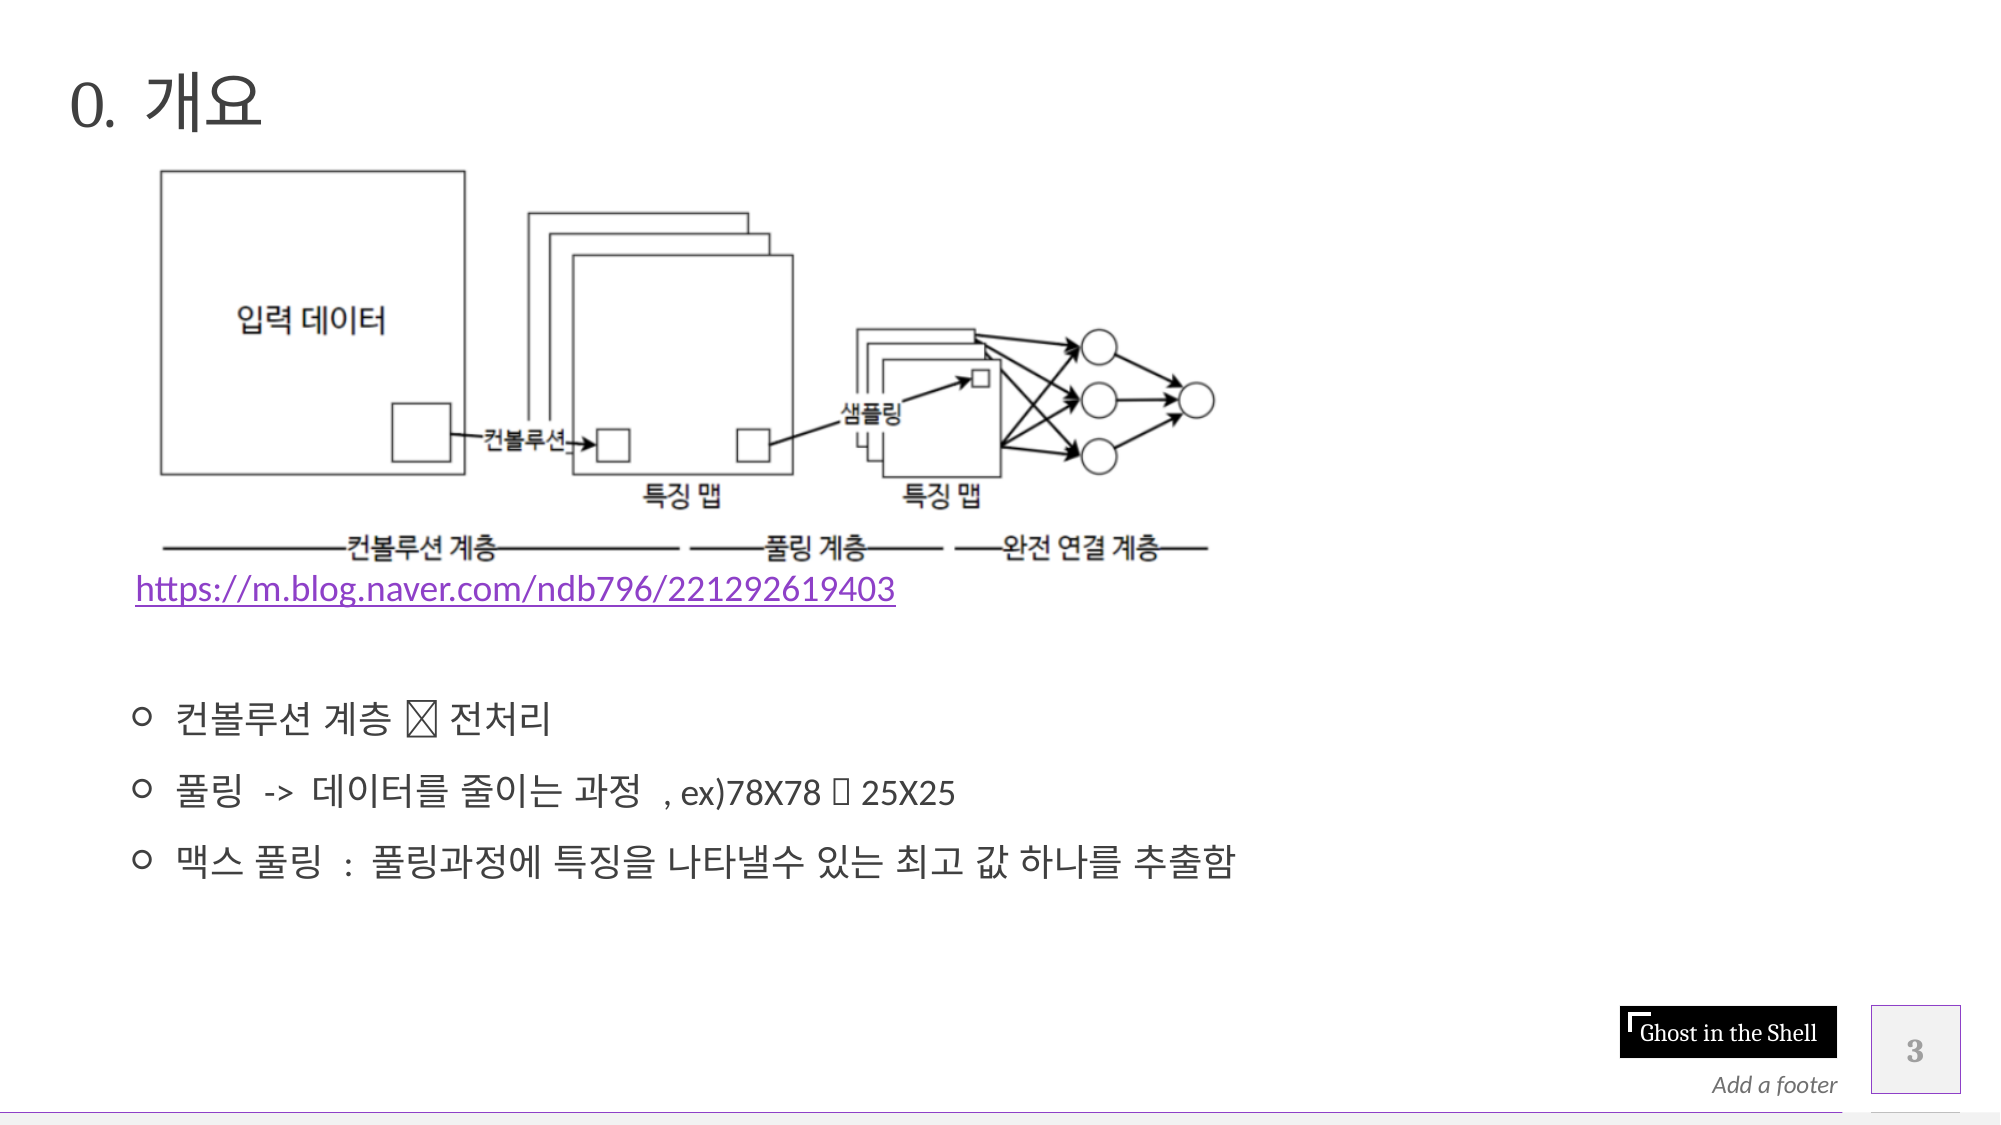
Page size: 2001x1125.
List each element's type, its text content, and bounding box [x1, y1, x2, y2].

text_box https://m.blog.naver.com/ndb796/221292619403 [120, 557, 911, 617]
picture [131, 150, 1229, 595]
text_box 컨볼루션 계층  전처리 풀링 -> 데이터를 줄이는 과정 , ex)78X78  25X25 맥스 풀링 : 풀링과정에 특징을 나타낼수 있는 최고 값 하나를 추출함 [131, 701, 1659, 887]
title 0. 개요 [70, 70, 1932, 142]
footer Add a footer [1163, 1064, 1838, 1099]
slide_number 3 [1871, 1019, 1960, 1080]
